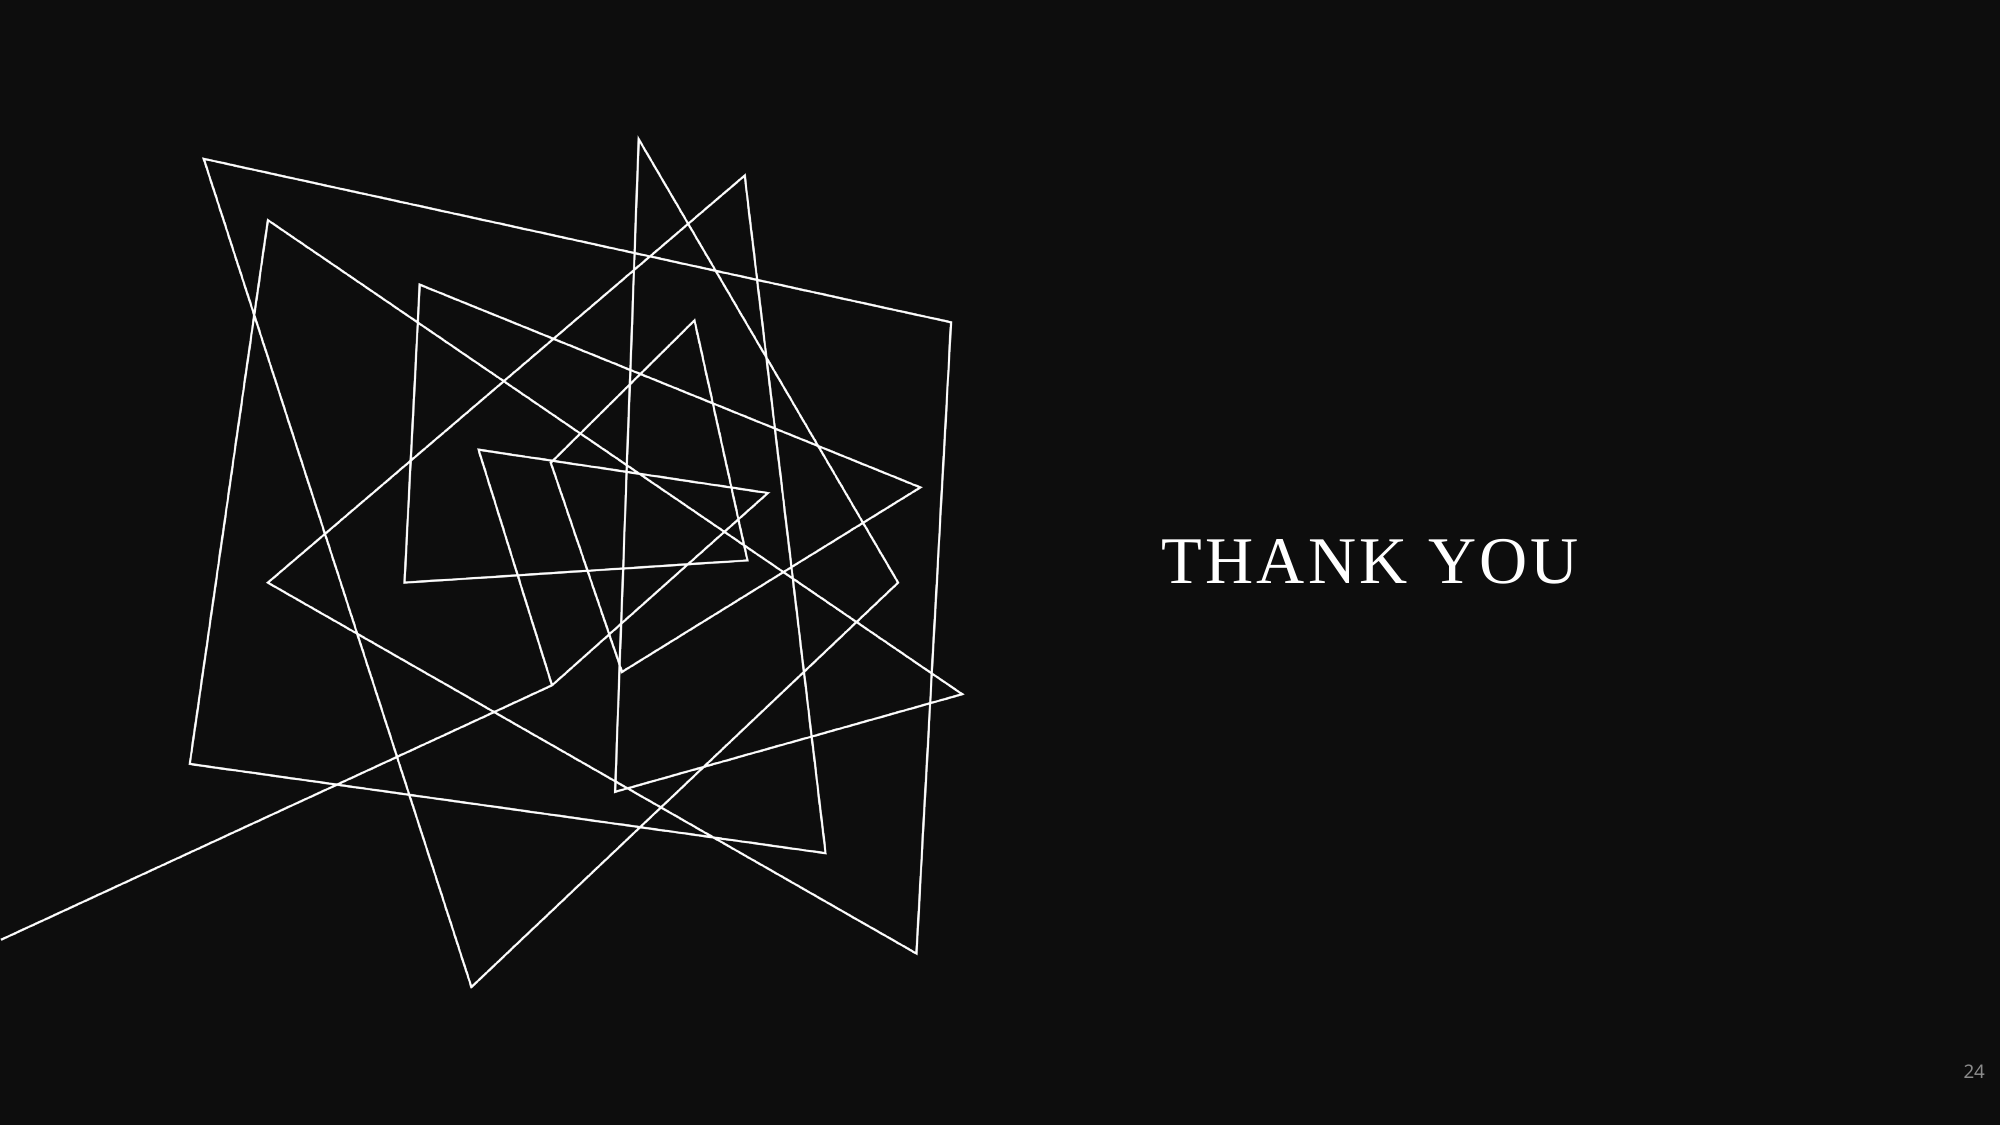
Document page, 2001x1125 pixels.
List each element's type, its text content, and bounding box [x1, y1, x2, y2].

picture [0, 135, 965, 989]
slide_number 24 [1550, 1042, 2000, 1103]
title Thank You [1146, 421, 1833, 704]
